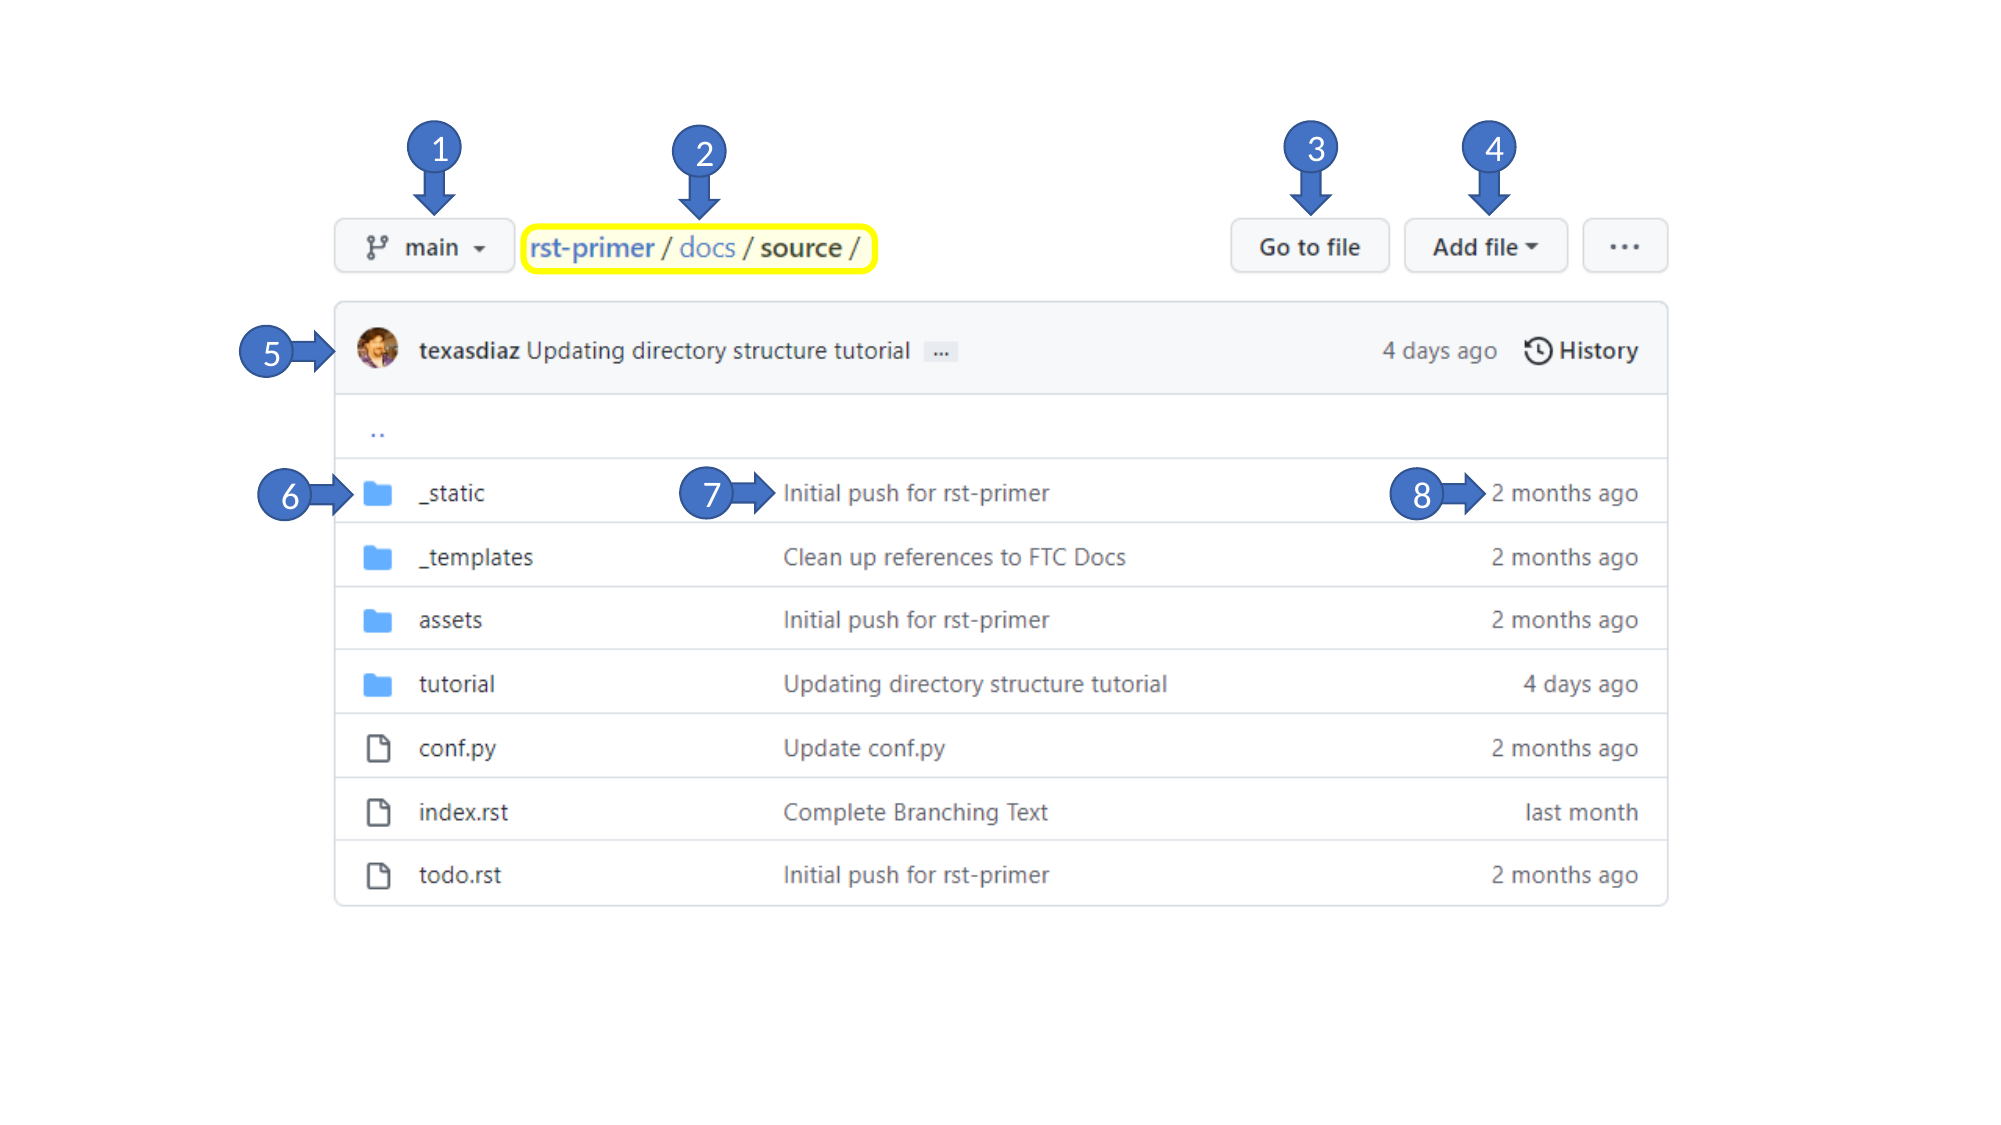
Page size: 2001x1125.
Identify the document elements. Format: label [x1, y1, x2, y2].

text_box [1412, 446, 1464, 541]
text_box [1284, 121, 1338, 215]
text_box [261, 304, 313, 399]
text_box [407, 121, 461, 215]
text_box [1462, 121, 1516, 215]
picture [317, 201, 1683, 924]
text_box [701, 445, 753, 540]
text_box [672, 125, 726, 219]
text_box [279, 447, 332, 542]
